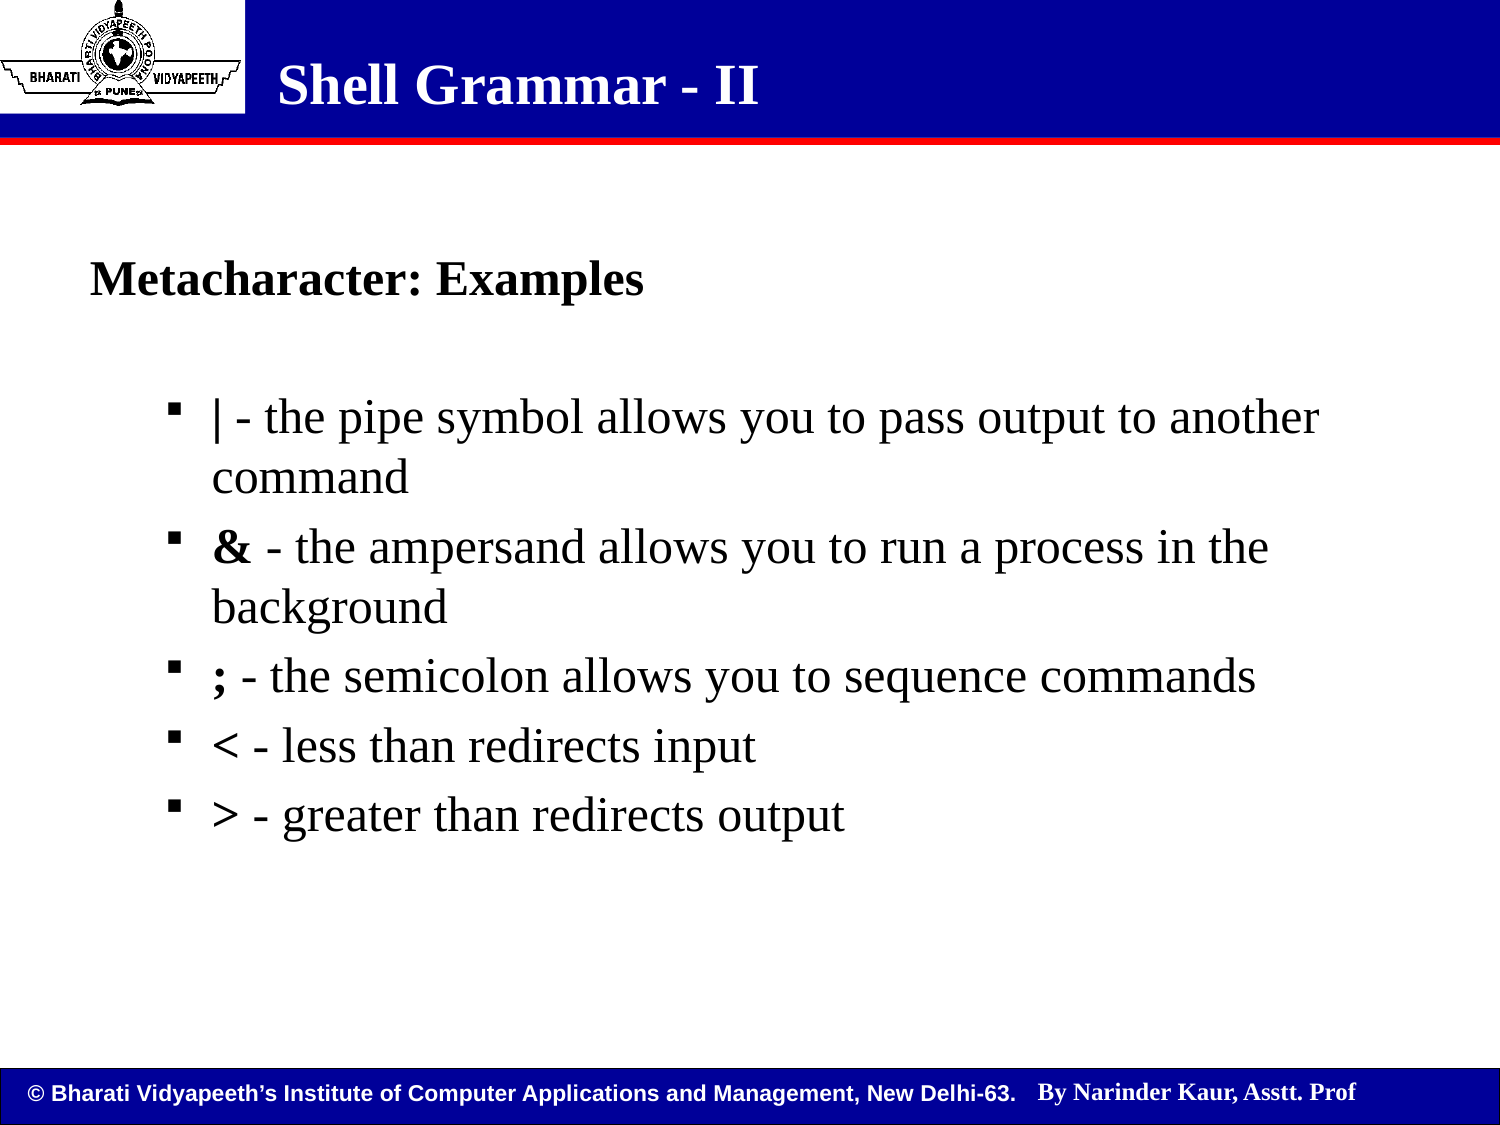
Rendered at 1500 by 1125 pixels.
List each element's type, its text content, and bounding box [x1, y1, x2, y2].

title Shell Grammar - II [262, 24, 1288, 138]
picture [0, 0, 241, 106]
list Metacharacter: Examples | - the pipe symbol allows you to pass output to another command & - the ampersand allows you to run a process in the background ; - the semicolon allows you to sequence commands < - less than redirects input > - greater than redirects output [74, 237, 1388, 1063]
